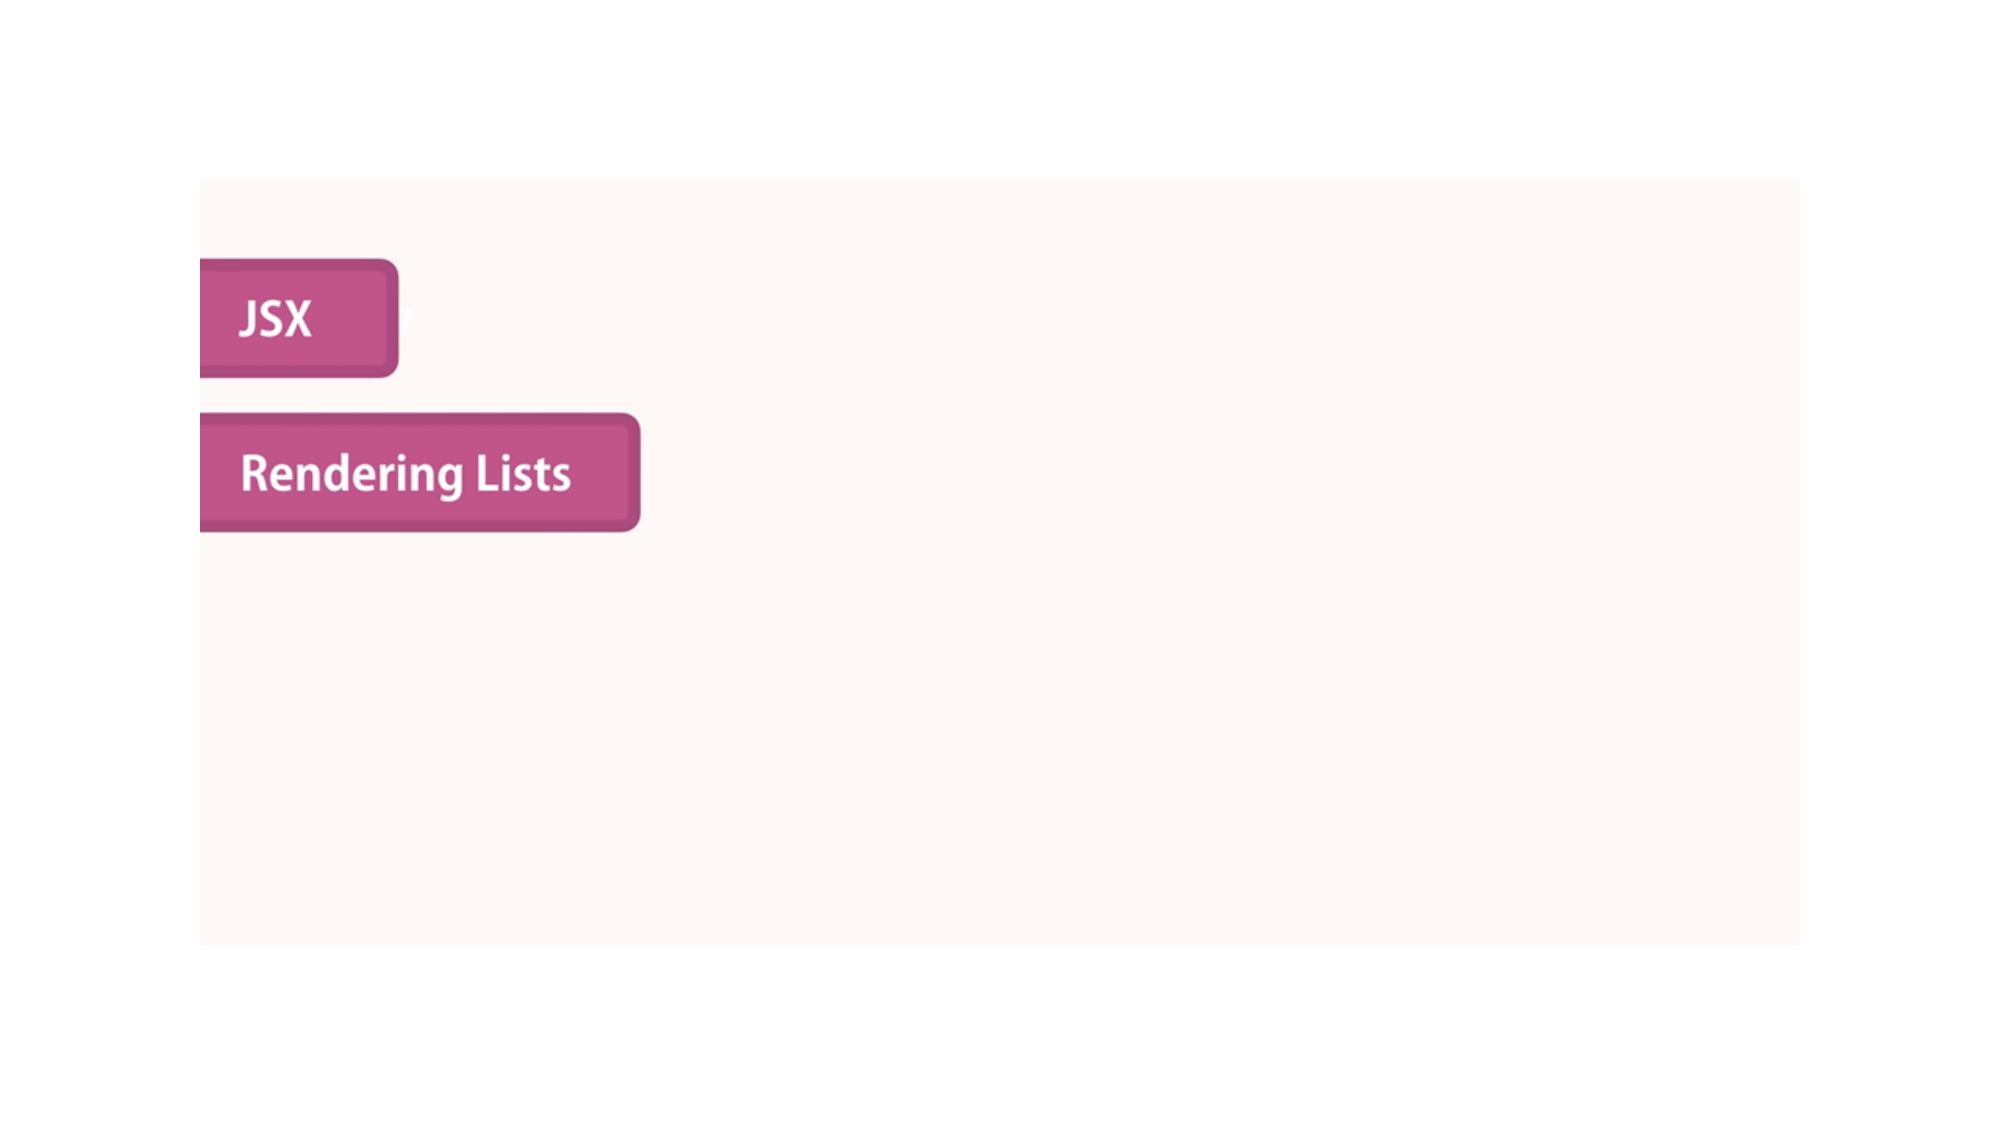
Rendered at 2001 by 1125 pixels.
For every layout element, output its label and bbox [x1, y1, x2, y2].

picture [200, 178, 1800, 947]
